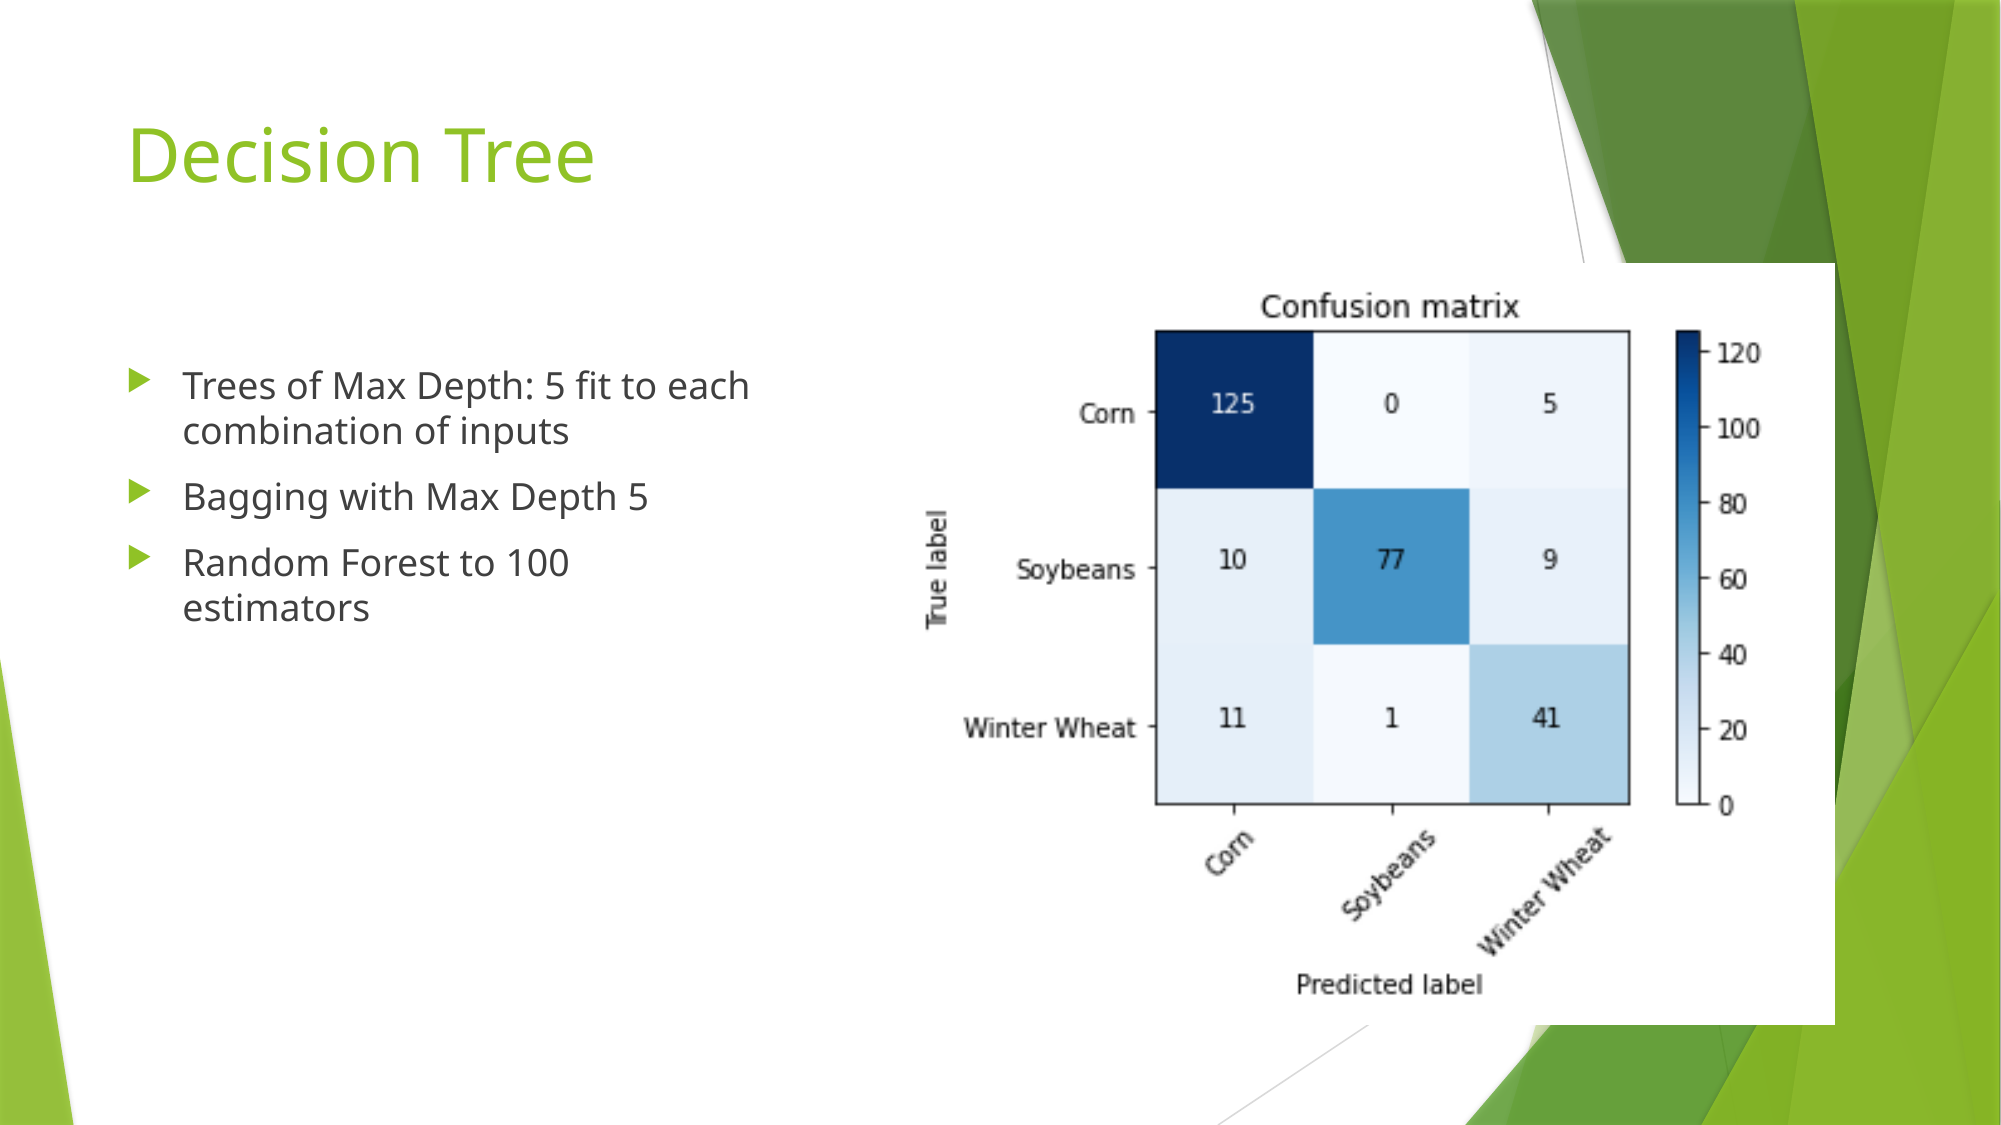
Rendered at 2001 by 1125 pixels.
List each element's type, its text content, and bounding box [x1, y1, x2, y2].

title Decision Tree [111, 99, 1522, 317]
text_box Trees of Max Depth: 5 fit to each combination of inputs Bagging with Max Depth 5 Random Forest to 100 estimators [111, 354, 781, 991]
picture [884, 263, 1835, 1026]
